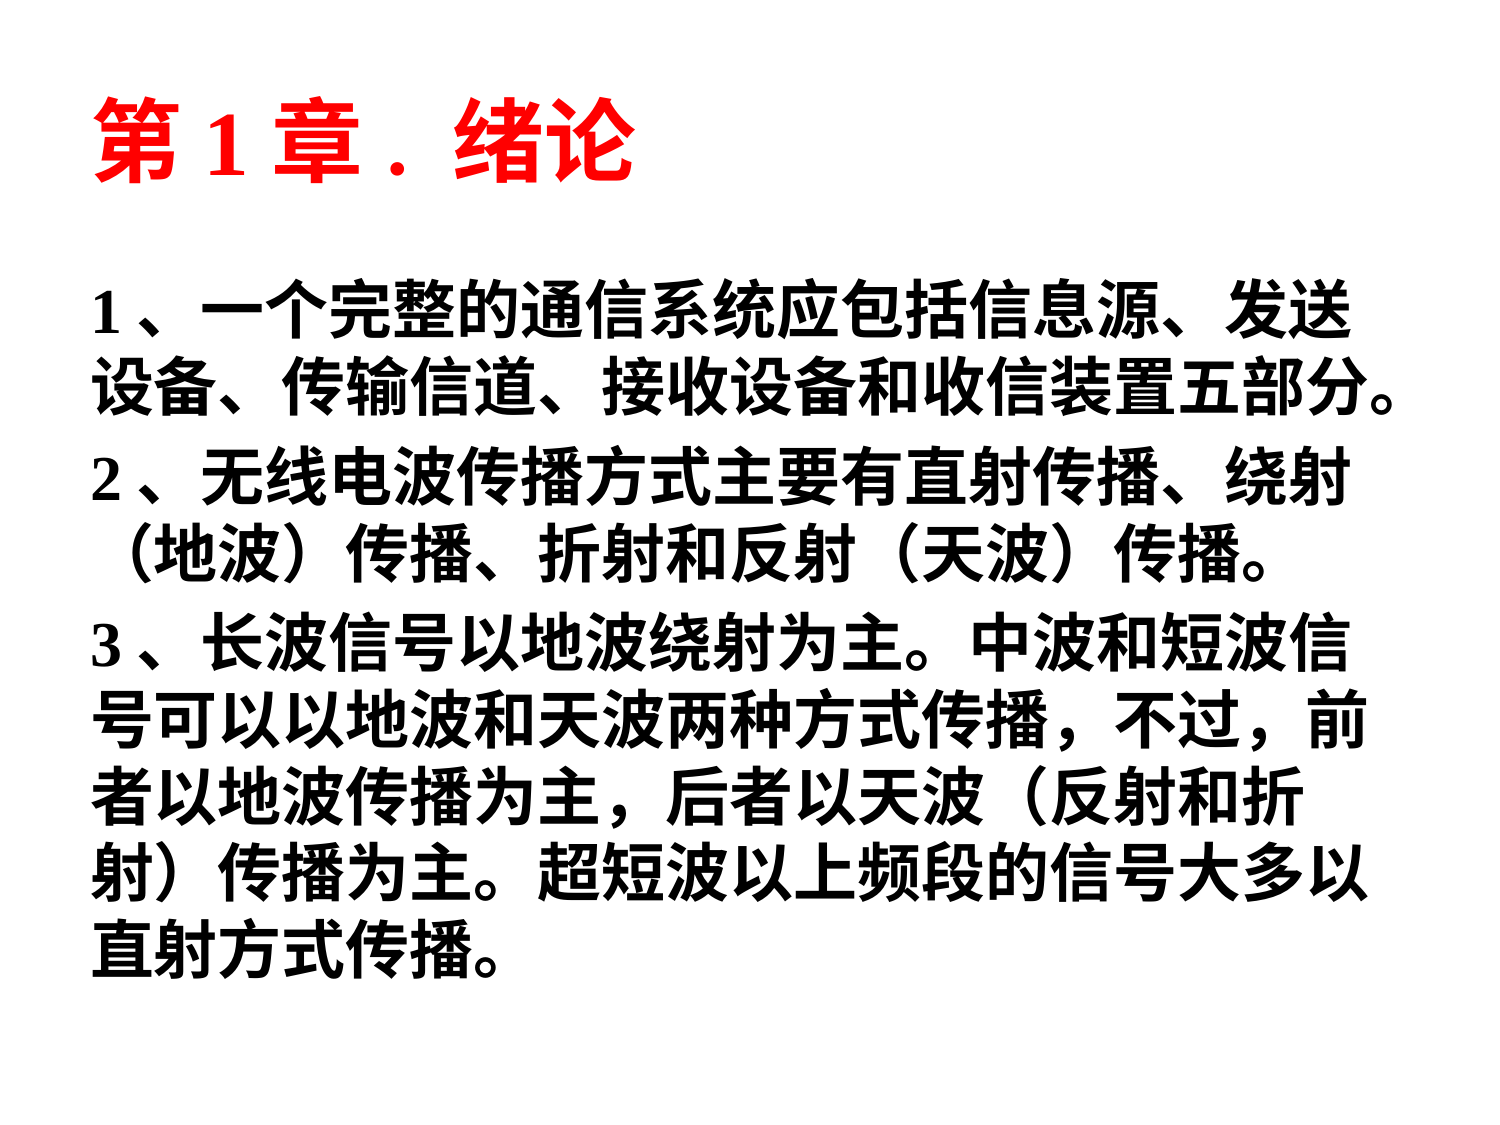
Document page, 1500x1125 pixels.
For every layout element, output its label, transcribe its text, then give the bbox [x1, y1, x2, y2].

title 第1章. 绪论 [75, 45, 1425, 233]
list 1、一个完整的通信系统应包括信息源、发送设备、传输信道、接收设备和收信装置五部分。 2、无线电波传播方式主要有直射传播、绕射（地波）传播、折射和反射（天波）传播。 3、长波信号以地波绕射为主。中波和短波信号可以以地波和天波两种方式传播，不过，前者以地波传播为主，后者以天波（反射和折射）传播为主。超短波以上频段的信号大多以直射方式传播。 [75, 262, 1425, 1005]
